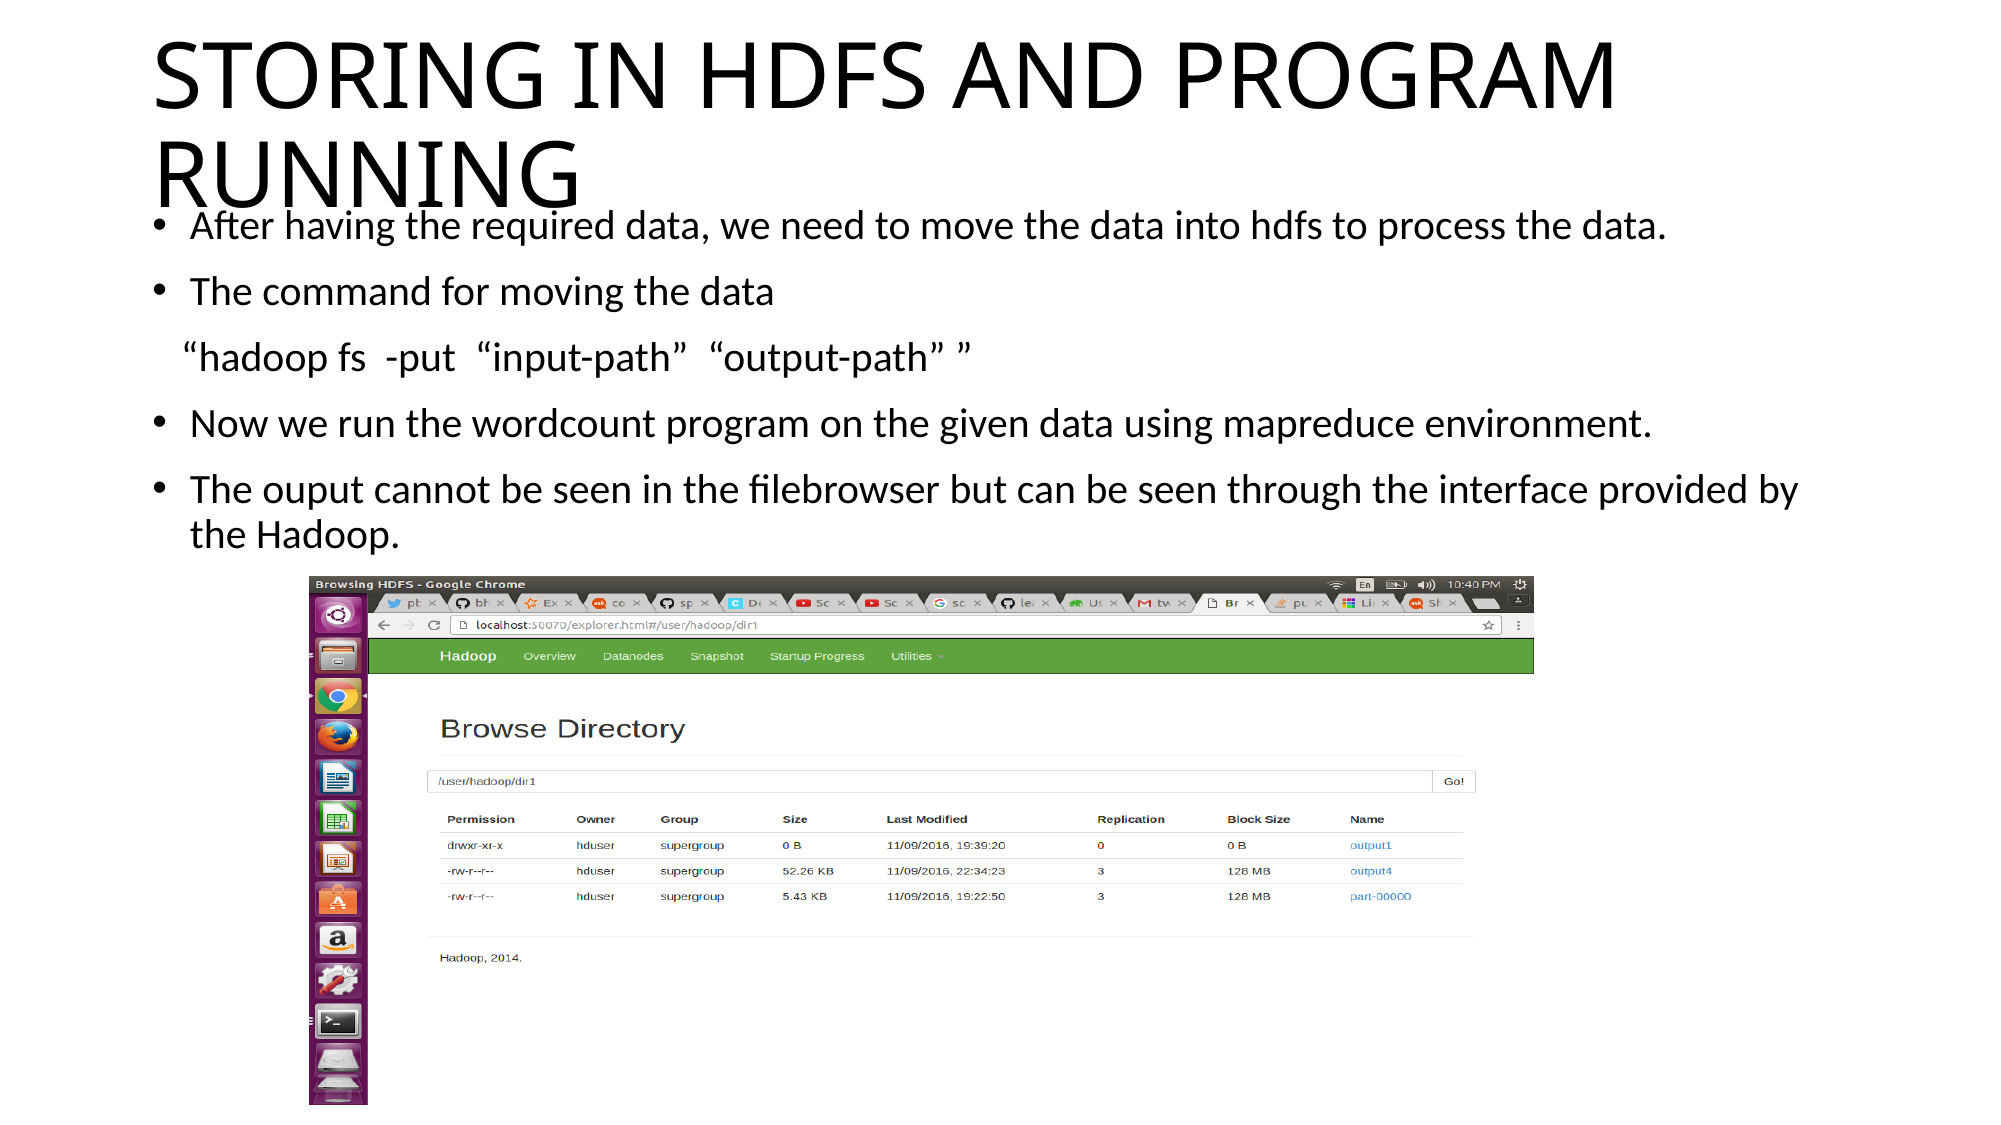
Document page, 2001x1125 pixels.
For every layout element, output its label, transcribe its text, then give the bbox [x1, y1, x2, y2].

list After having the required data, we need to move the data into hdfs to process the data. The command for moving the data “hadoop fs -put “input-path” “output-path” ” Now we run the wordcount program on the given data using mapreduce environment. The ouput cannot be seen in the filebrowser but can be seen through the interface provided by the Hadoop. [137, 196, 1863, 1048]
picture [309, 576, 1534, 1105]
title STORING IN HDFS AND PROGRAM RUNNING [137, 59, 1863, 196]
